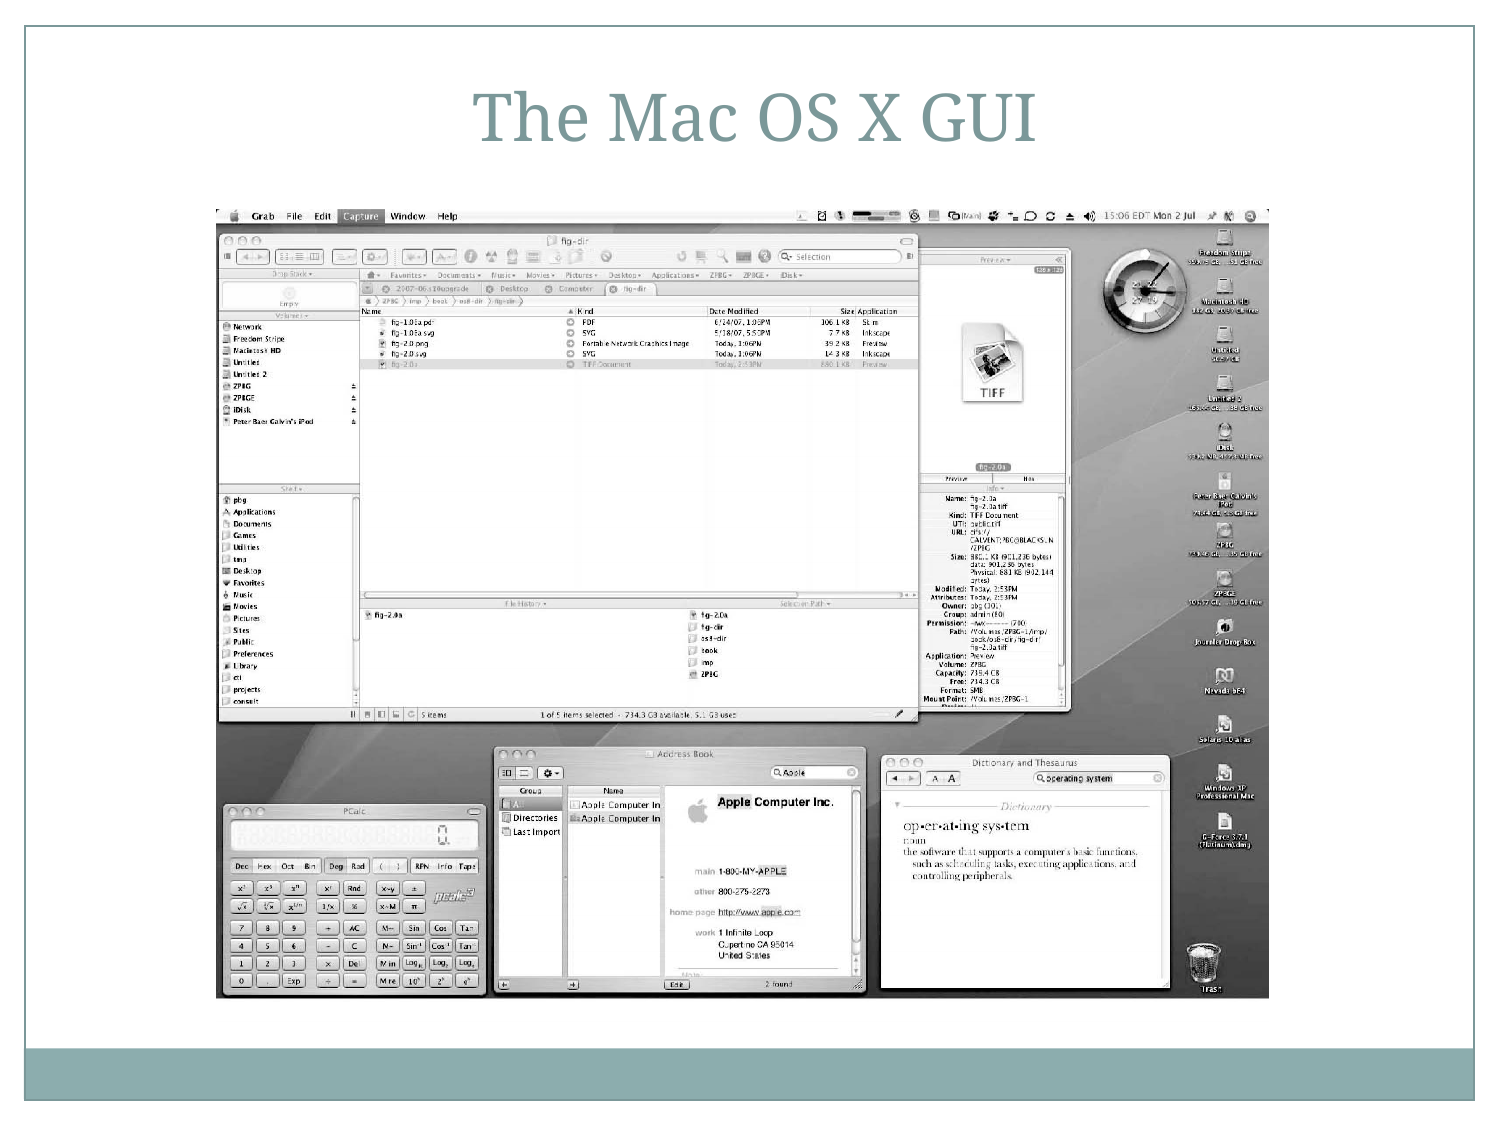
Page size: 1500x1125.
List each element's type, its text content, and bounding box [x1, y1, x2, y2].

title The Mac OS X GUI [80, 67, 1431, 163]
picture [216, 208, 1269, 1022]
